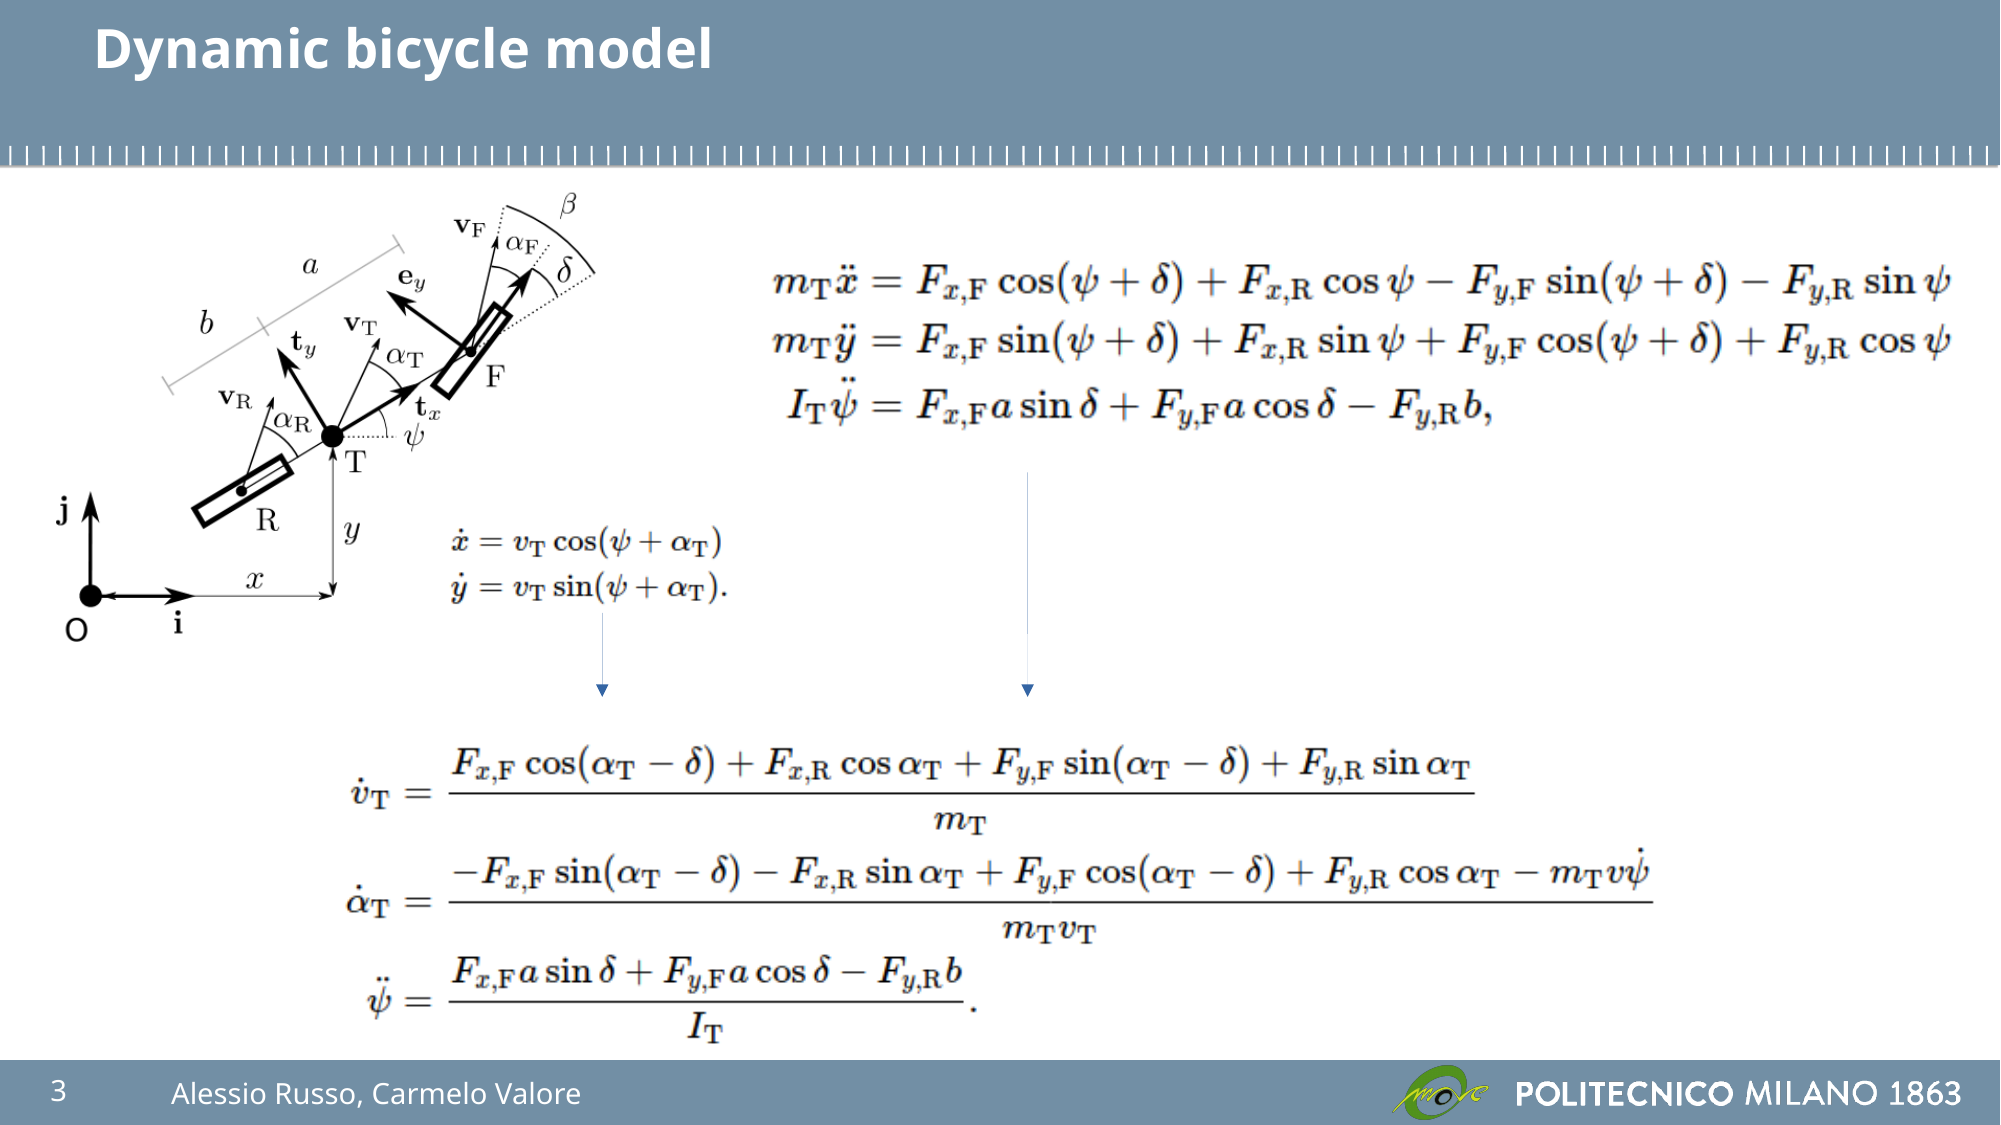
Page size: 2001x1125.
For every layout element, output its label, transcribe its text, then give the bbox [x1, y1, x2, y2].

text_box <number> [7, 1062, 110, 1123]
text_box [78, 185, 1922, 1042]
picture [684, 212, 1998, 449]
text_box Dynamic bicycle model [78, 8, 1922, 86]
text_box Alessio Russo, Carmelo Valore [156, 1062, 1007, 1123]
text_box [596, 658, 609, 697]
picture [1510, 1068, 1967, 1117]
text_box [1021, 472, 1034, 697]
picture [1392, 1065, 1489, 1120]
picture [11, 176, 757, 650]
picture [234, 708, 1666, 1053]
